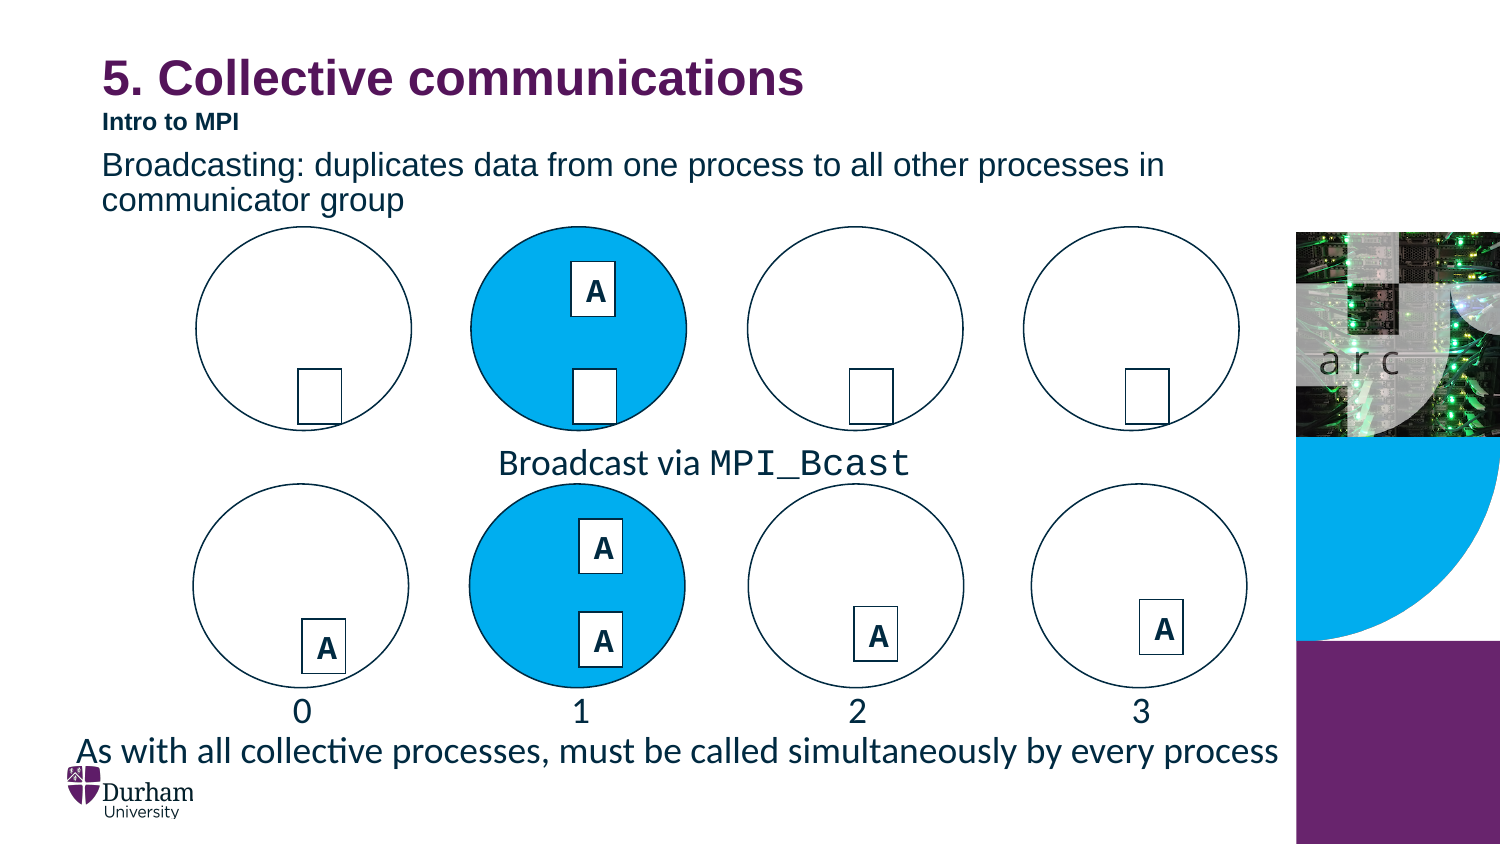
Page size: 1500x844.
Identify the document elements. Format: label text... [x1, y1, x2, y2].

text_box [1295, 232, 1500, 844]
text_box 2 [833, 678, 918, 718]
text_box [193, 483, 409, 686]
text_box As with all collective processes, must be called simultaneously by every process [60, 718, 1290, 779]
text_box A [578, 518, 623, 574]
text_box [572, 368, 617, 424]
text_box [747, 226, 964, 430]
list Broadcasting: duplicates data from one process to all other processes in communicator group [101, 147, 1215, 718]
text_box Broadcast via MPI_Bcast [483, 430, 982, 491]
text_box A [302, 618, 346, 674]
text_box 1 [556, 678, 641, 718]
text_box A [571, 261, 615, 317]
text_box [469, 491, 685, 686]
text_box A [853, 606, 898, 662]
text_box [470, 226, 687, 430]
text_box 0 [277, 678, 363, 718]
text_box [1125, 368, 1170, 424]
text_box [1031, 483, 1247, 686]
text_box [196, 226, 412, 431]
text_box [297, 368, 342, 424]
text_box 3 [1116, 678, 1202, 718]
text_box [1023, 226, 1240, 431]
text_box A [1139, 599, 1184, 655]
picture [67, 779, 193, 819]
text_box A [578, 612, 623, 667]
text_box [849, 368, 894, 424]
title 5. Collective communications Intro to MPI [101, 45, 1399, 187]
text_box [748, 491, 964, 686]
